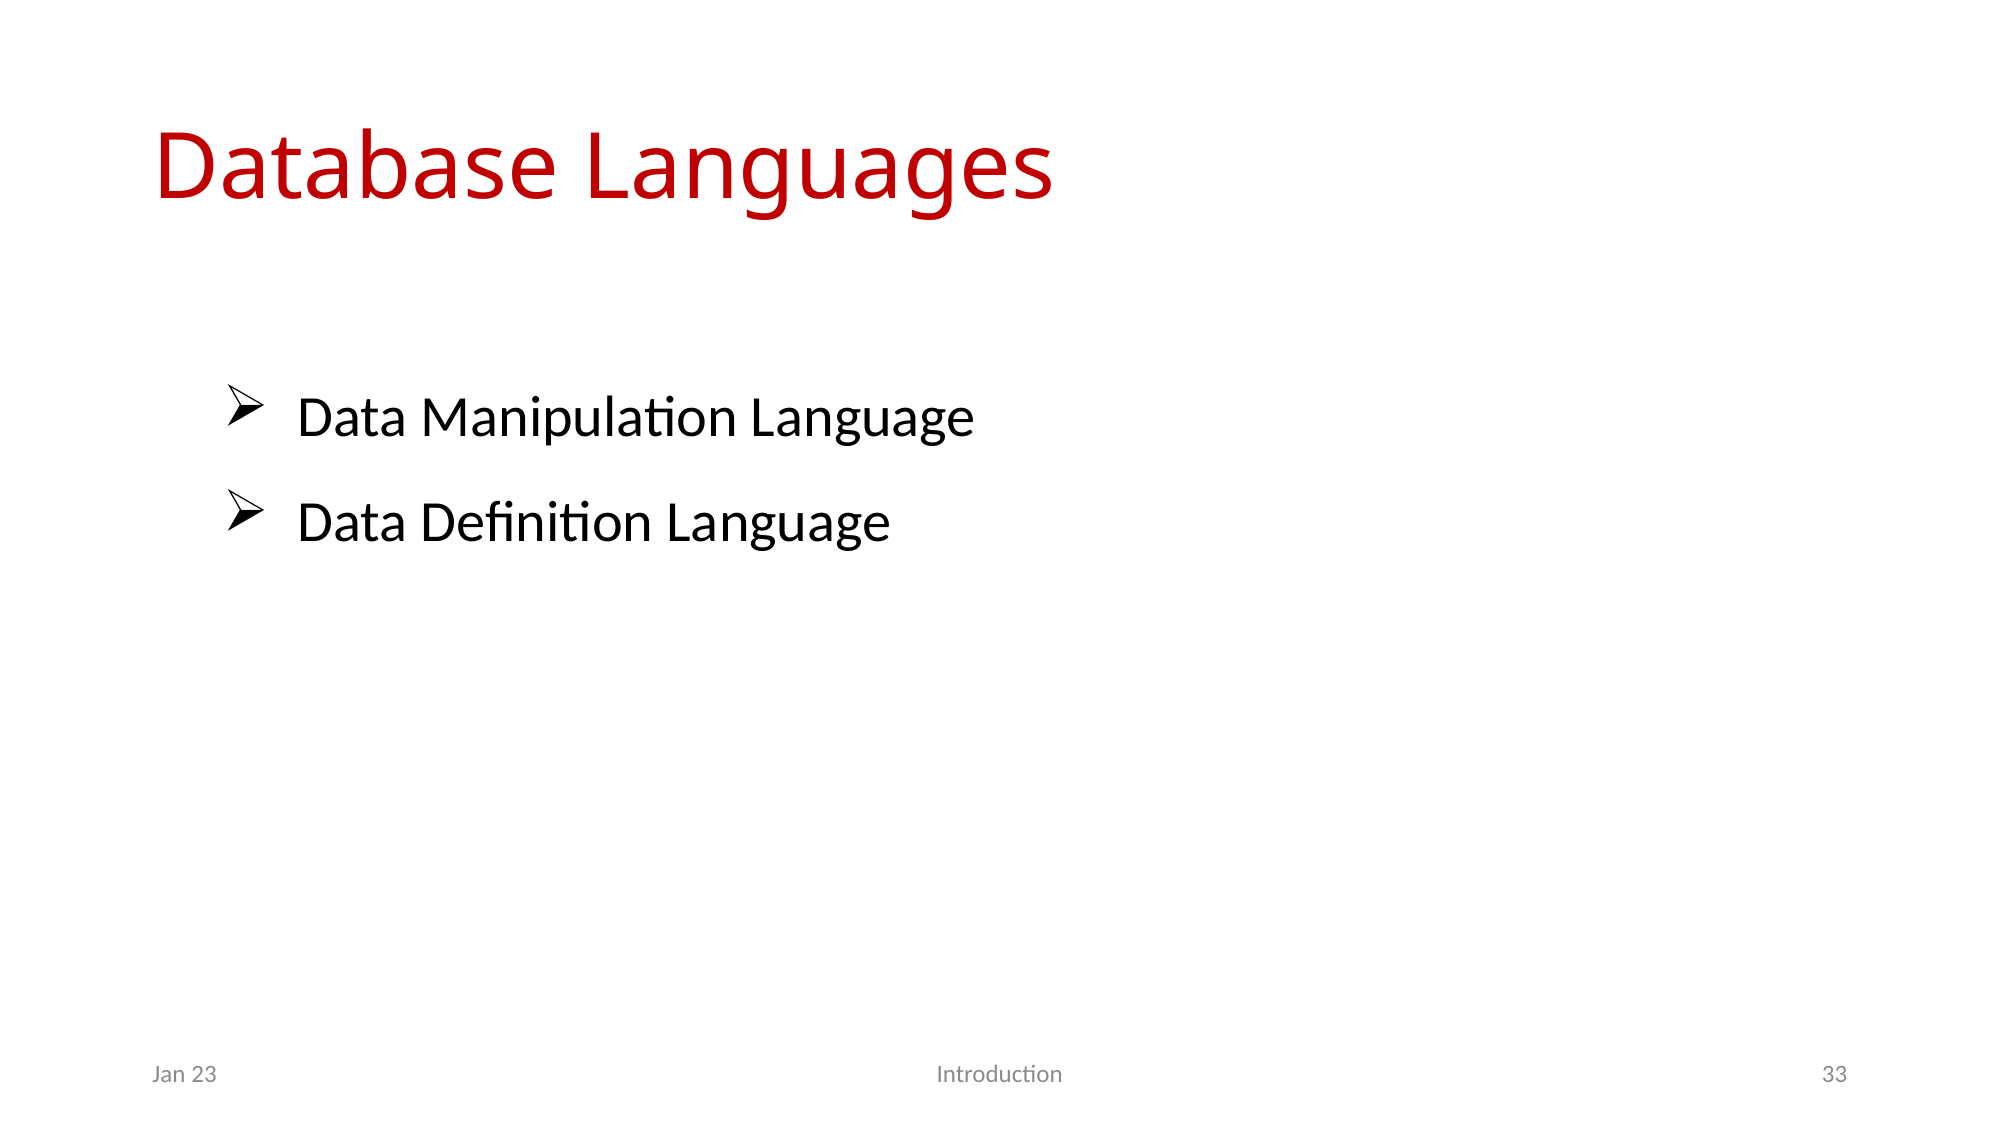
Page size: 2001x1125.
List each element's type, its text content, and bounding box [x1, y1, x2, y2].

text_box Data Manipulation Language Data Definition Language [208, 335, 1306, 561]
slide_number 33 [1412, 1042, 1863, 1103]
footer Introduction [662, 1042, 1338, 1103]
title Database Languages [137, 59, 1863, 278]
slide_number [137, 1042, 588, 1103]
